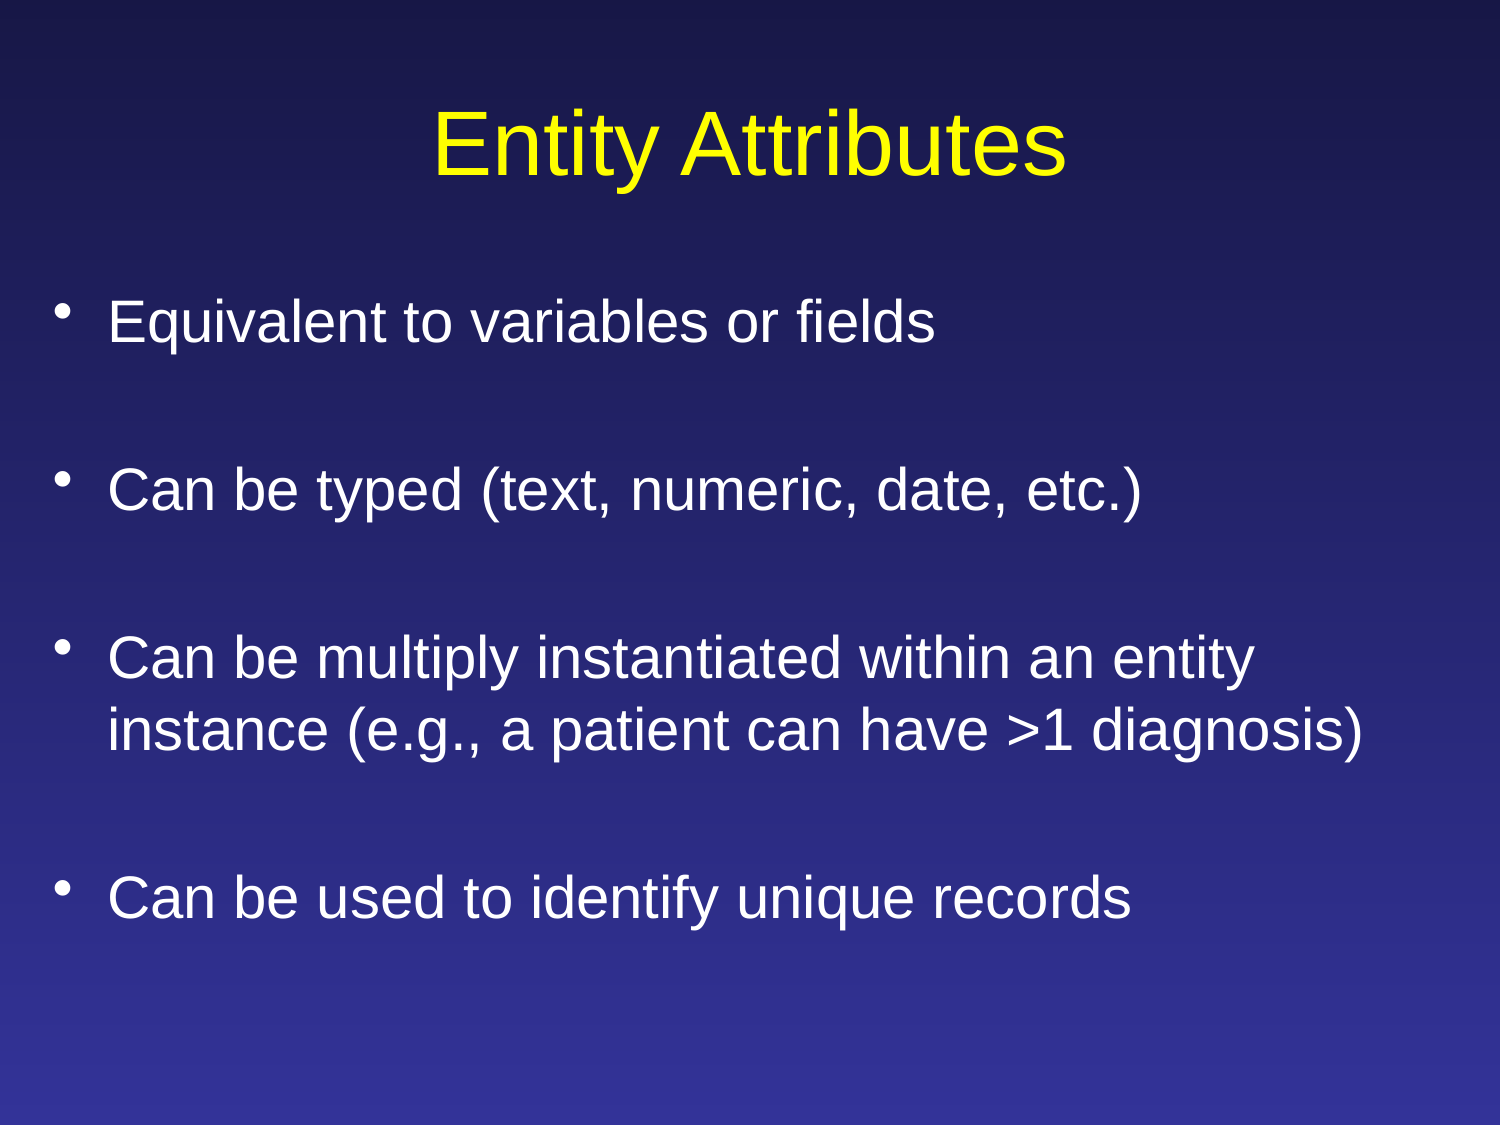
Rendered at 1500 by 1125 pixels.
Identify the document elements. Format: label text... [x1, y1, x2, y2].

list Equivalent to variables or fields Can be typed (text, numeric, date, etc.) Can be multiply instantiated within an entity instance (e.g., a patient can have >1 diagnosis) Can be used to identify unique records [37, 275, 1463, 950]
title Entity Attributes [75, 45, 1425, 233]
